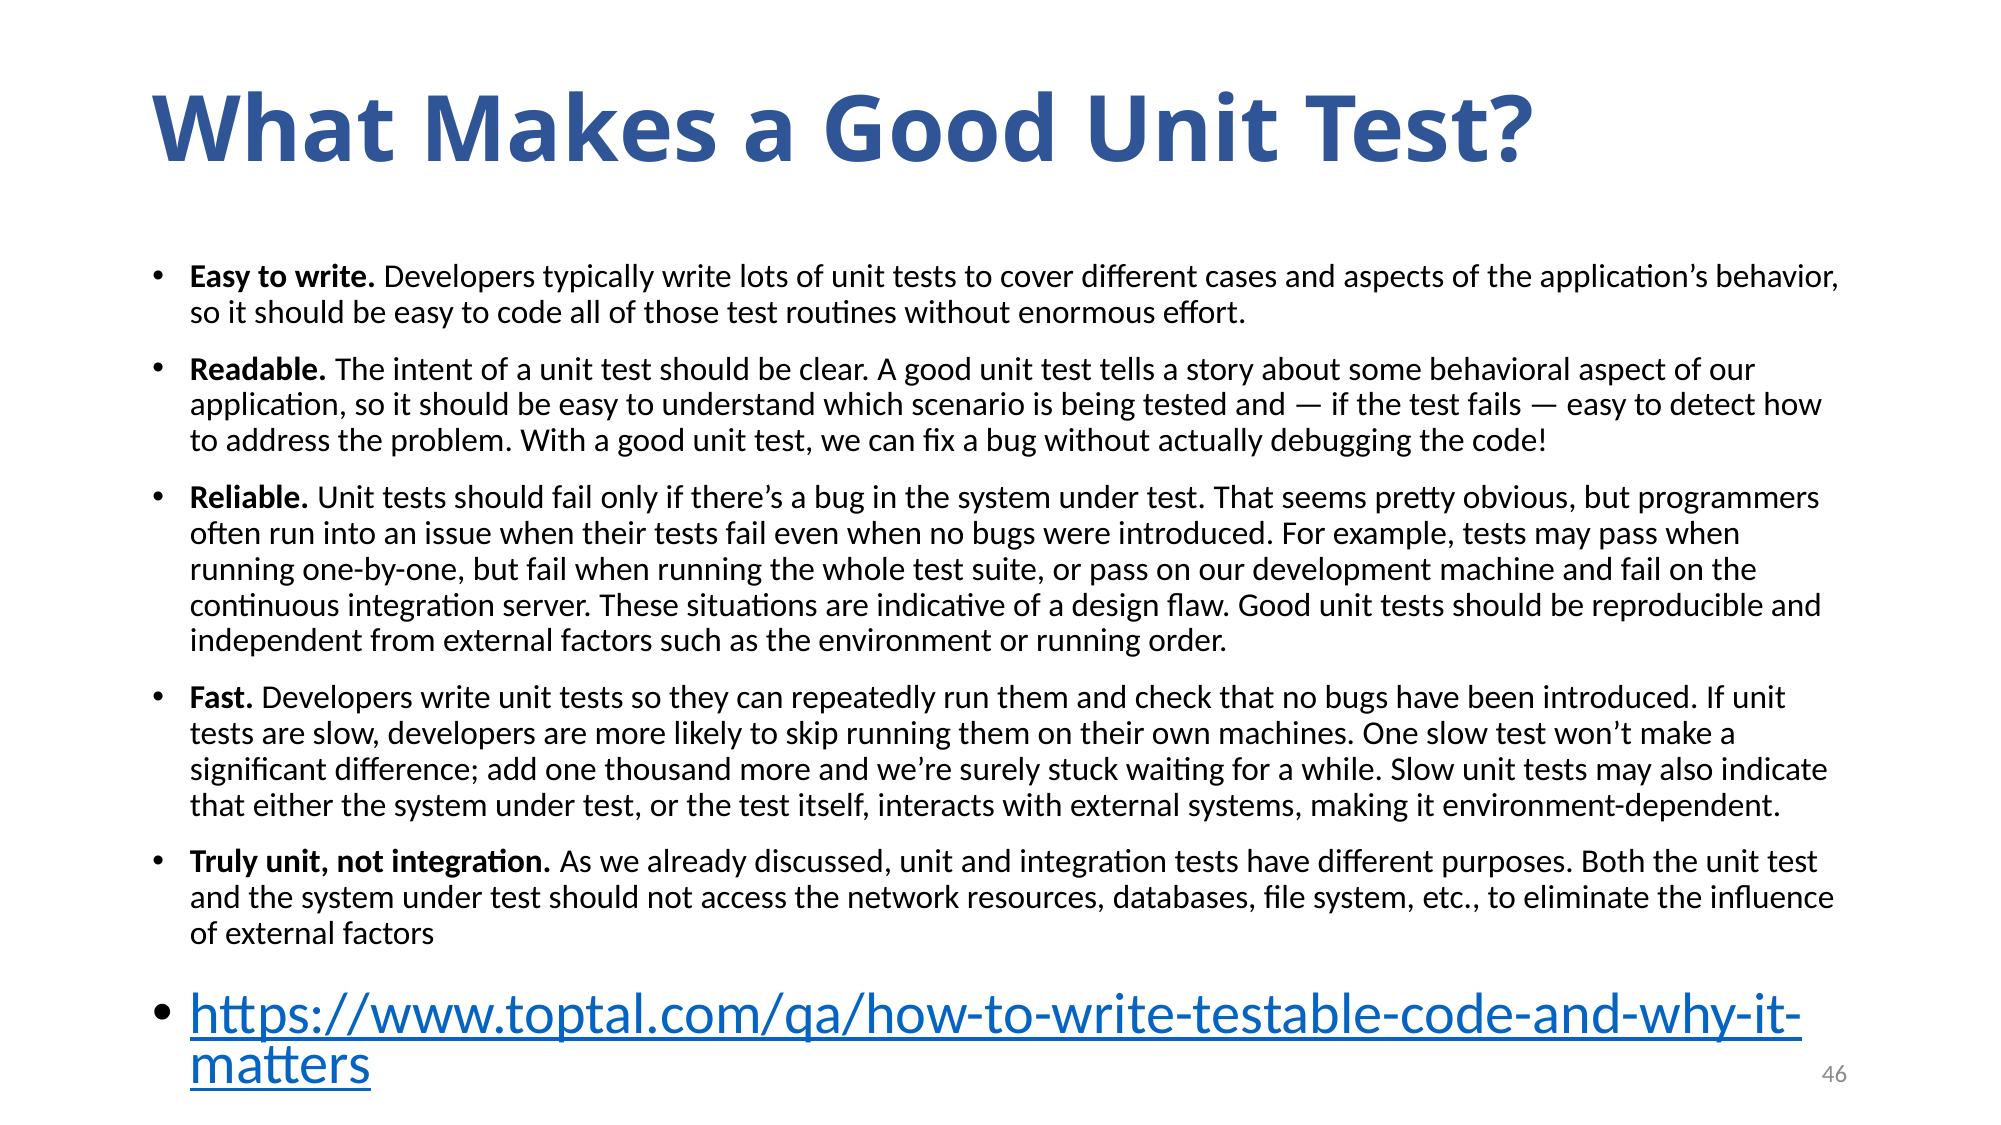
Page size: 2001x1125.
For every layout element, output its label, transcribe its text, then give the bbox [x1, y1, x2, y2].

title What Makes a Good Unit Test? [137, 23, 1863, 241]
text_box https://www.toptal.com/qa/how-to-write-testable-code-and-why-it-matters [137, 975, 1863, 1125]
list Easy to write. Developers typically write lots of unit tests to cover different cases and aspects of the application’s behavior, so it should be easy to code all of those test routines without enormous effort. Readable. The intent of a unit test should be clear. A good unit test tells a story about some behavioral aspect of our application, so it should be easy to understand which scenario is being tested and — if the test fails — easy to detect how to address the problem. With a good unit test, we can fix a bug without actually debugging the code! Reliable. Unit tests should fail only if there’s a bug in the system under test. That seems pretty obvious, but programmers often run into an issue when their tests fail even when no bugs were introduced. For example, tests may pass when running one-by-one, but fail when running the whole test suite, or pass on our development machine and fail on the continuous integration server. These situations are indicative of a design flaw. Good unit tests should be reproducible and independent from external factors such as the environment or running order. Fast. Developers write unit tests so they can repeatedly run them and check that no bugs have been introduced. If unit tests are slow, developers are more likely to skip running them on their own machines. One slow test won’t make a significant difference; add one thousand more and we’re surely stuck waiting for a while. Slow unit tests may also indicate that either the system under test, or the test itself, interacts with external systems, making it environment-dependent. Truly unit, not integration. As we already discussed, unit and integration tests have different purposes. Both the unit test and the system under test should not access the network resources, databases, file system, etc., to eliminate the influence of external factors [137, 251, 1863, 966]
